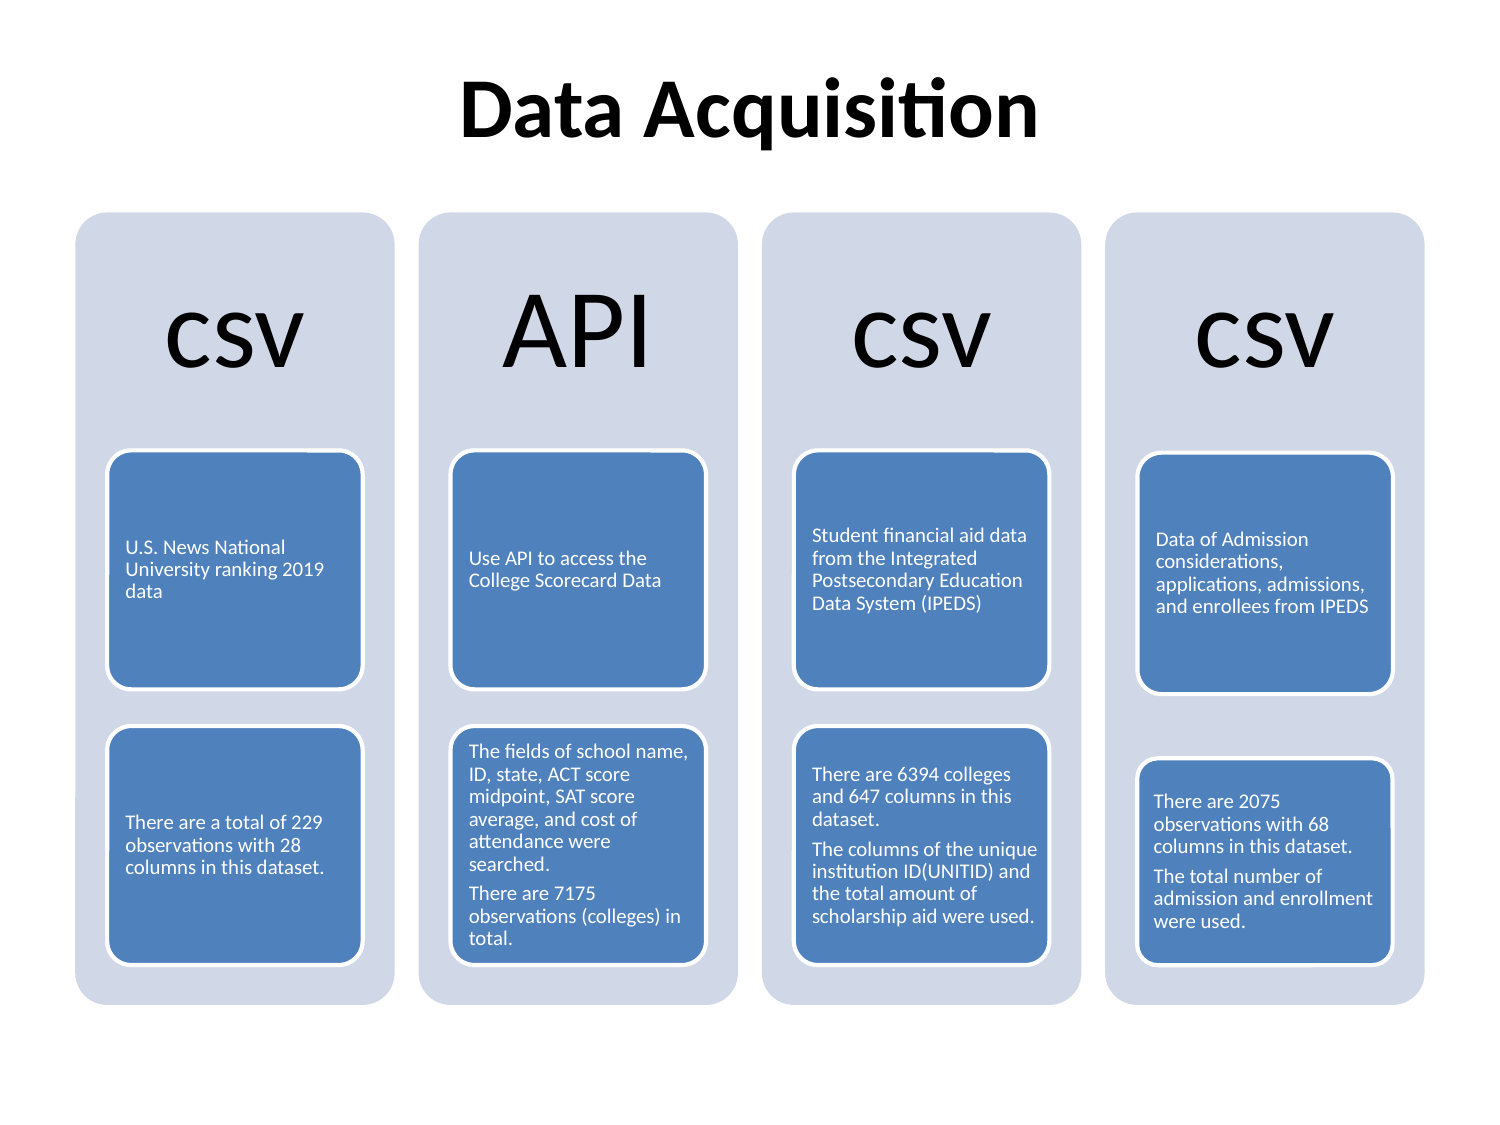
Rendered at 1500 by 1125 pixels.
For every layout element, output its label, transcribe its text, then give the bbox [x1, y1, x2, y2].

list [74, 212, 1426, 1006]
title Data Acquisition [75, 45, 1425, 163]
